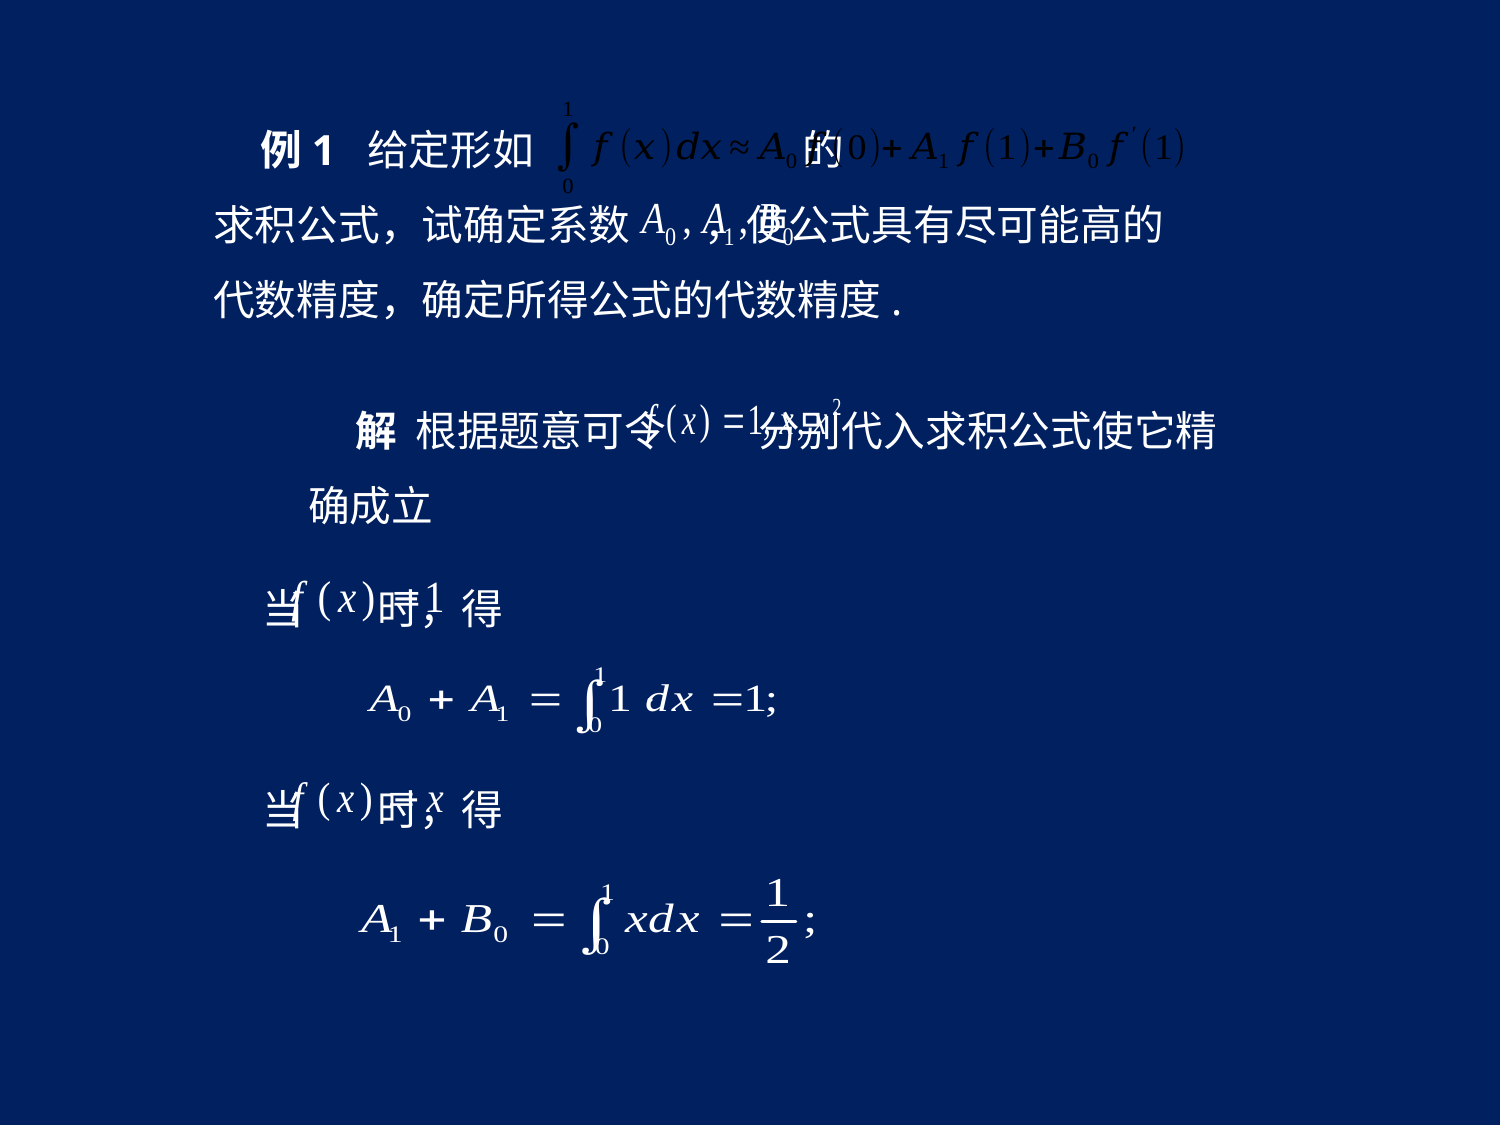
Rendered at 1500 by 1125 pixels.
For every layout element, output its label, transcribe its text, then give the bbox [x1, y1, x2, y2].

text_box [630, 189, 801, 254]
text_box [276, 773, 455, 828]
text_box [347, 866, 826, 971]
text_box 例1 给定形如 的 求积公式，试确定系数 ，使公式具有尽可能高的 代数精度，确定所得公式的代数精度. [198, 91, 1365, 332]
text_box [632, 387, 850, 451]
text_box 当 时，得 [190, 550, 518, 641]
text_box 当 时，得 [190, 751, 518, 842]
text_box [274, 571, 453, 630]
text_box 解 根据题意可令 分别代入求积公式使它精 确成立 [293, 372, 1233, 538]
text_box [356, 656, 787, 739]
